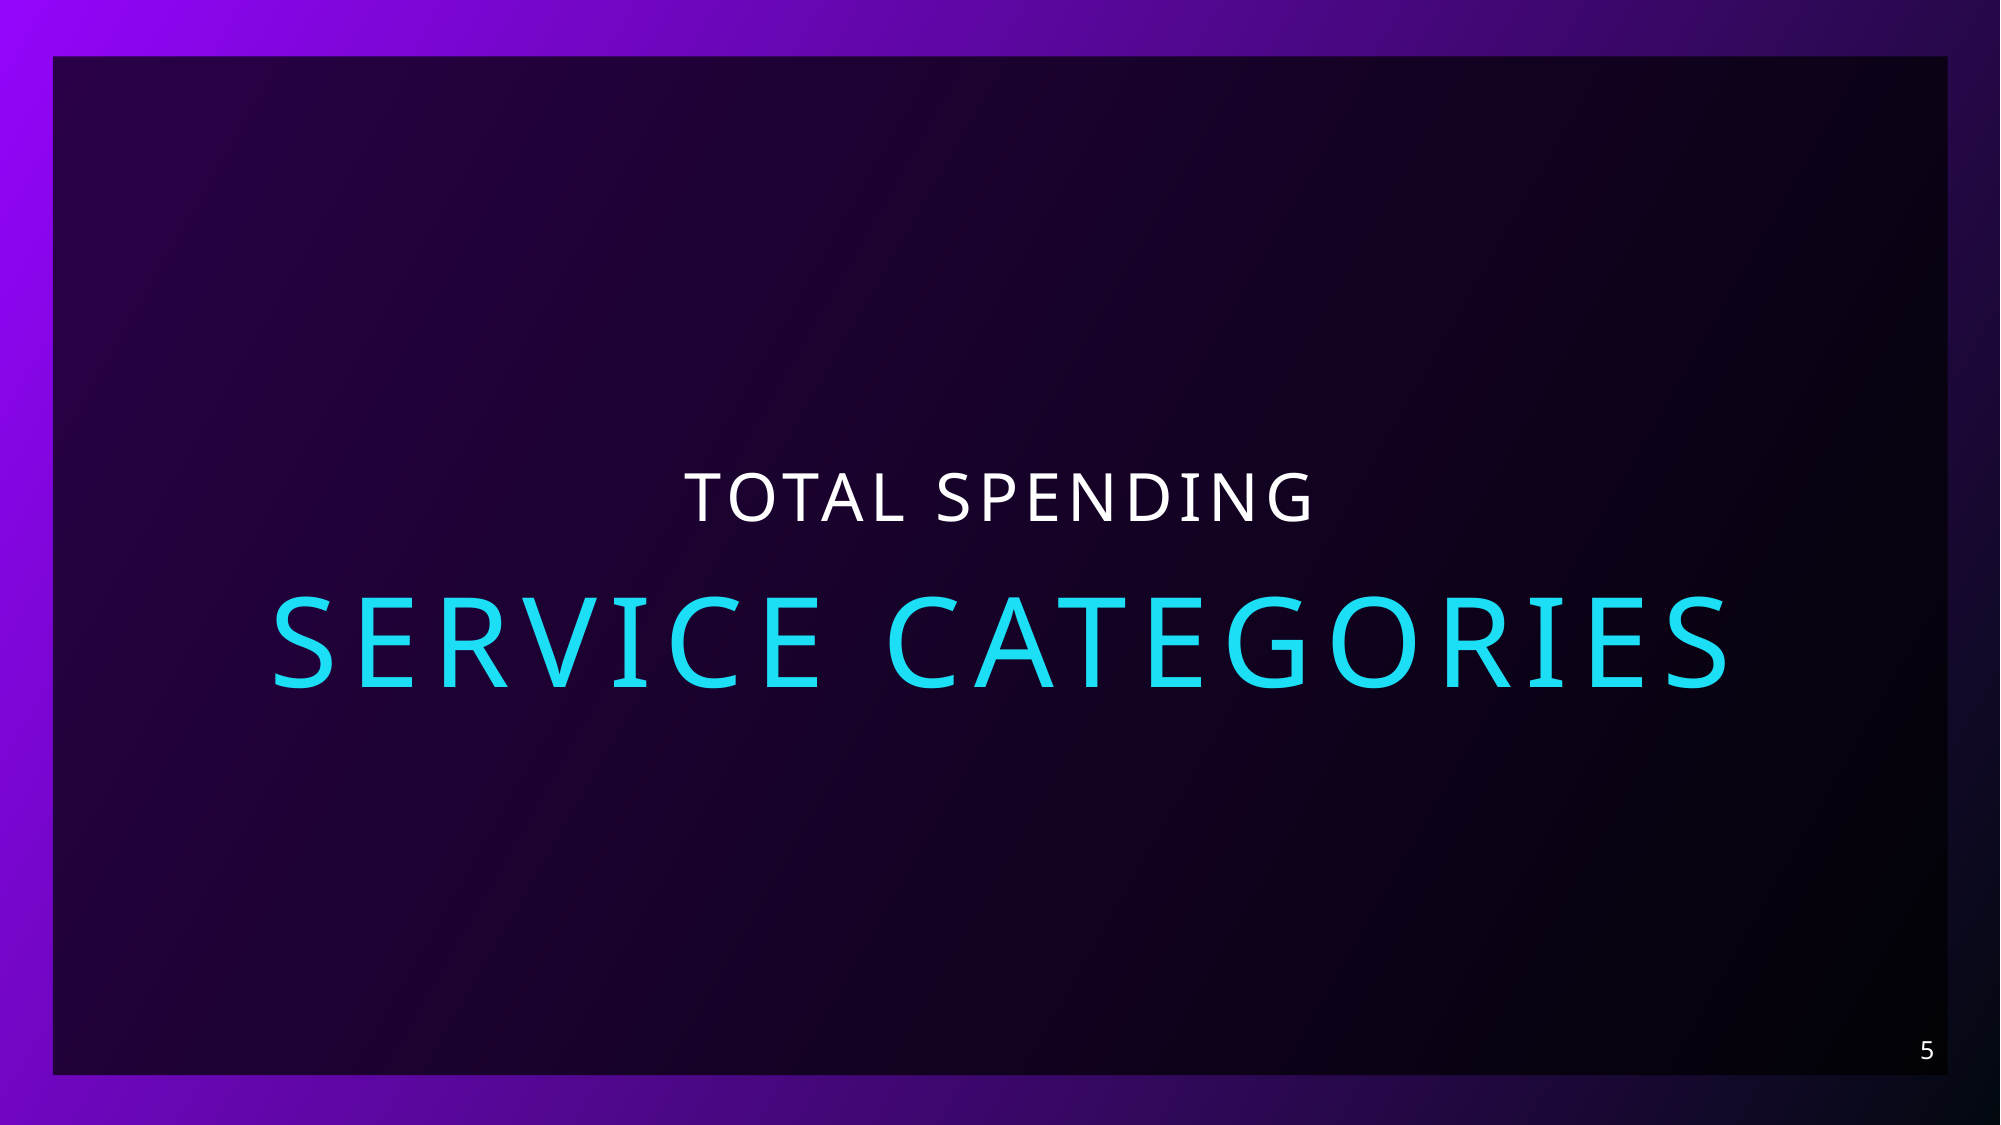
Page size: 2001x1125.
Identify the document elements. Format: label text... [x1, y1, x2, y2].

slide_number 5 [1499, 1021, 1950, 1082]
title Total spending [52, 95, 1948, 544]
subtitle Service Categories [52, 571, 1950, 964]
